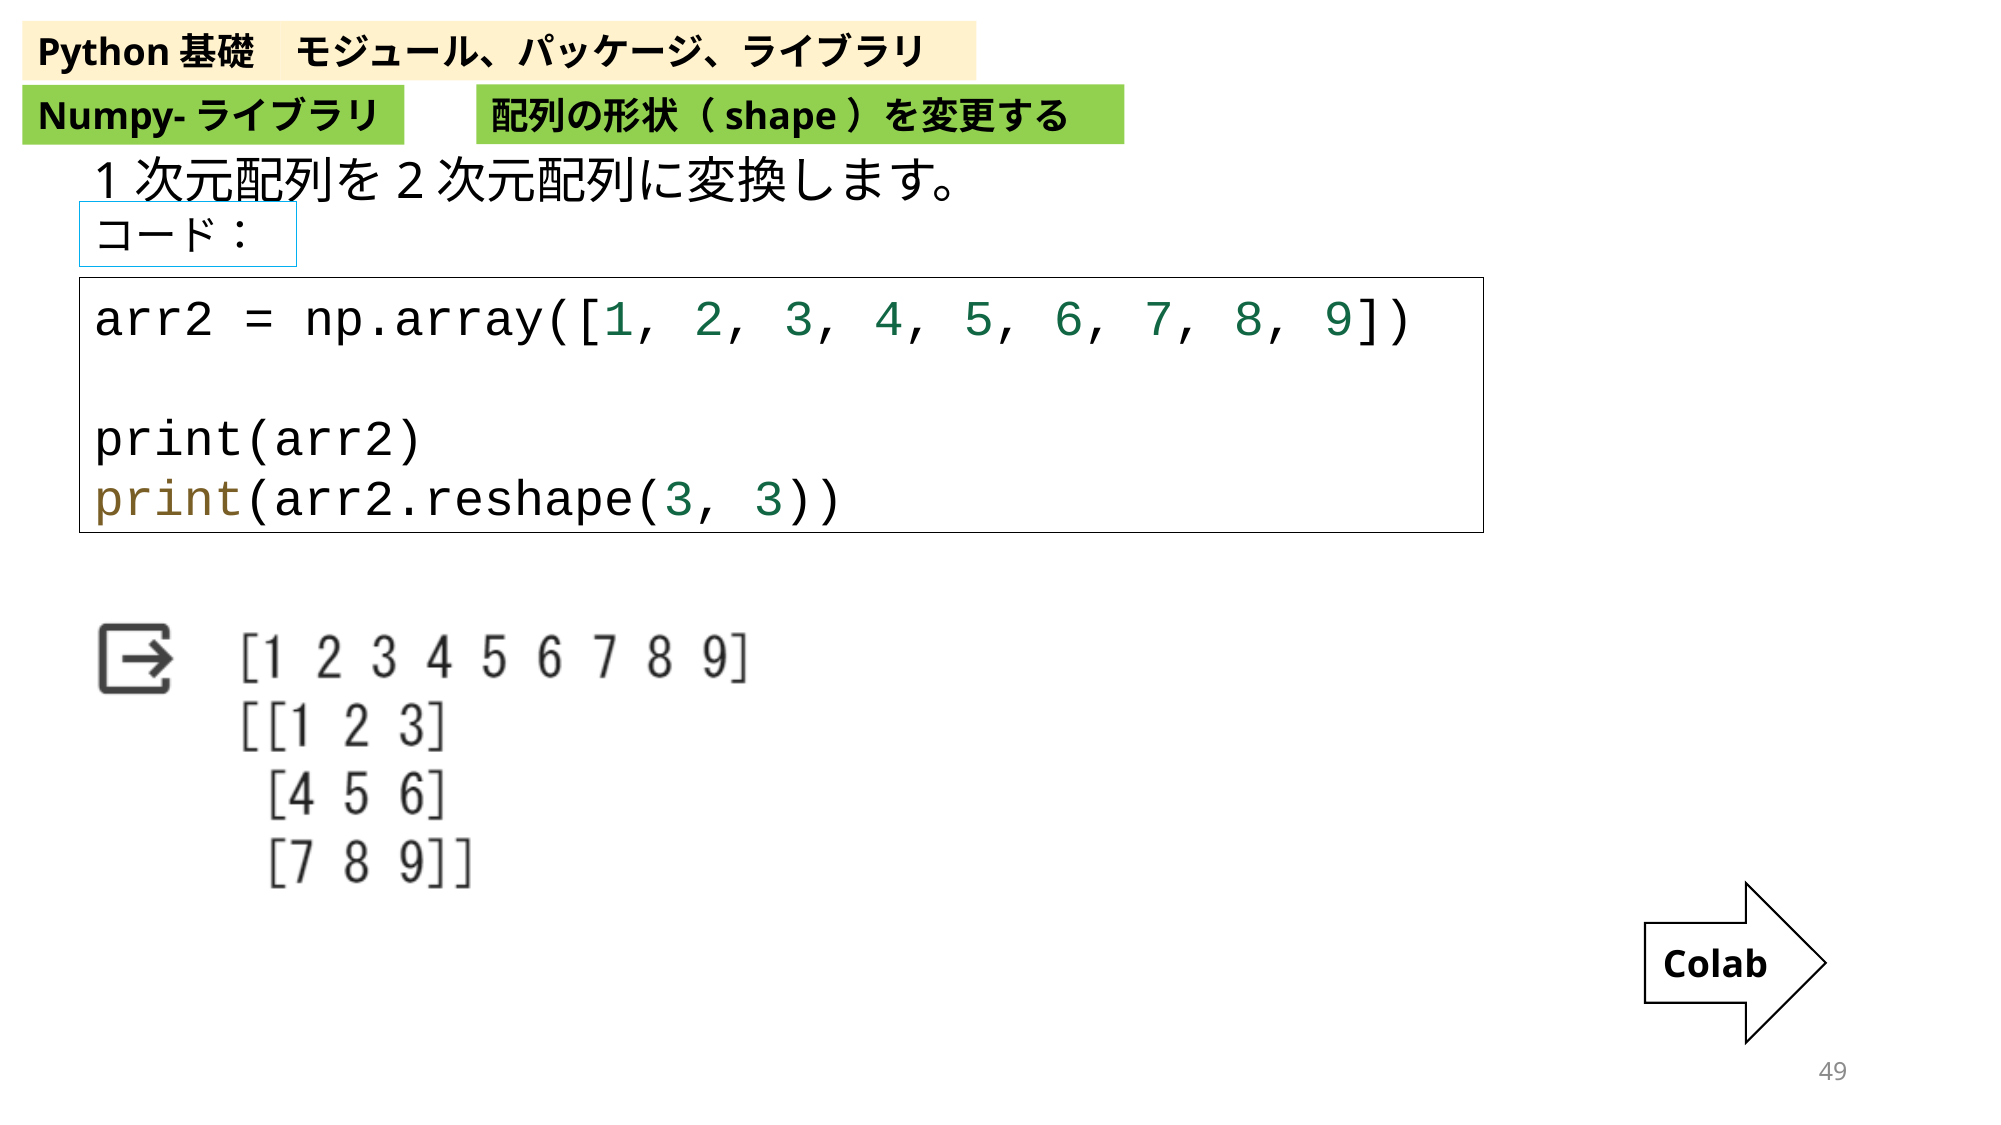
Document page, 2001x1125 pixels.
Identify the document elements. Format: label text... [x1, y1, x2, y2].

text_box Colab [1643, 880, 1828, 1042]
text_box arr2 = np.array([1, 2, 3, 4, 5, 6, 7, 8, 9]) print(arr2) print(arr2.reshape(3, 3)) [79, 277, 1484, 533]
text_box モジュール、パッケージ、ライブラリ [281, 20, 977, 81]
picture [79, 603, 861, 908]
text_box コード： [79, 201, 297, 267]
text_box 1次元配列を2次元配列に変換します。 [79, 141, 1334, 216]
text_box Numpy-ライブラリ [22, 84, 405, 145]
text_box 配列の形状（shape）を変更する [476, 84, 1125, 141]
slide_number 49 [1412, 1042, 1863, 1103]
text_box Python基礎 [22, 20, 281, 81]
